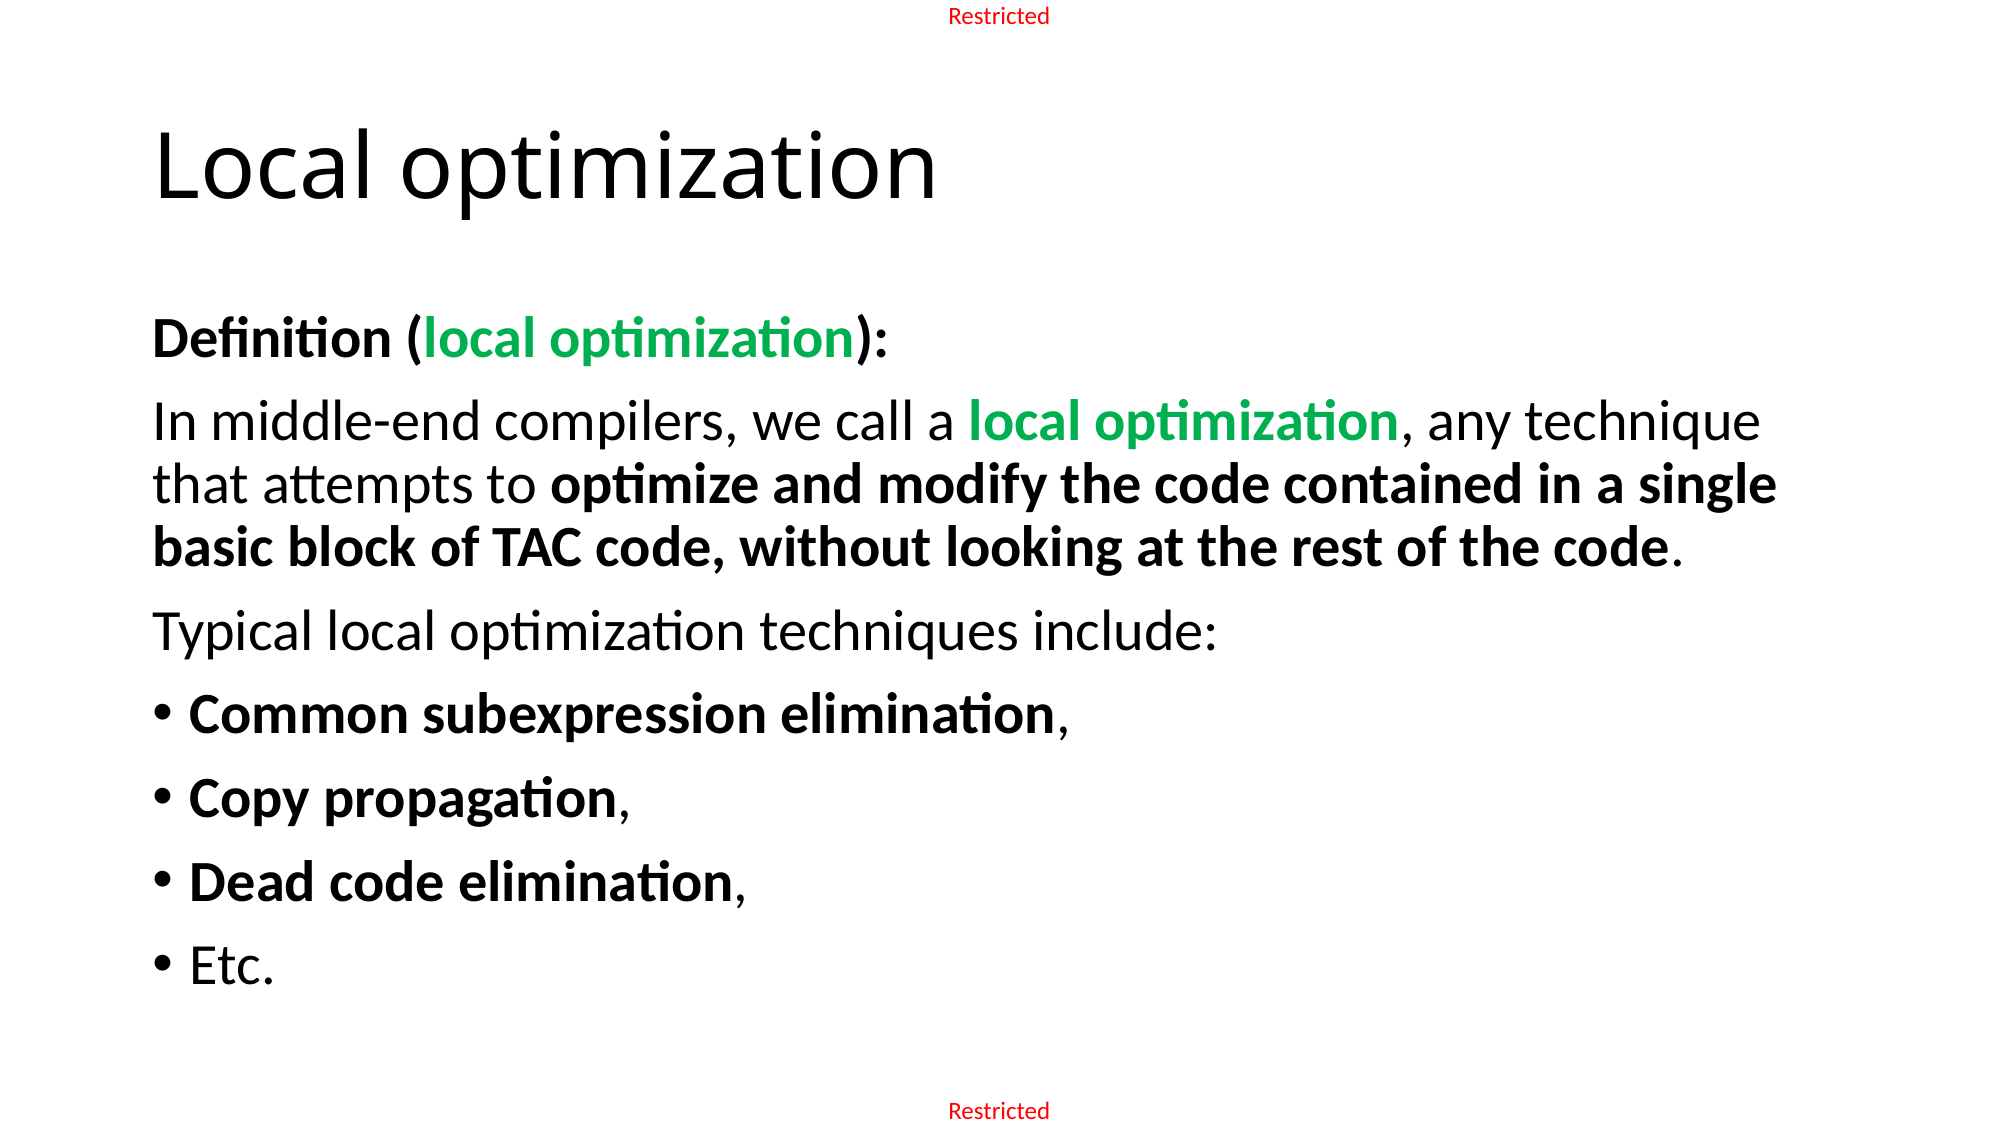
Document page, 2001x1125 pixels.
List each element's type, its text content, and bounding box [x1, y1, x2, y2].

title Local optimization [137, 59, 1863, 278]
list Definition (local optimization): In middle-end compilers, we call a local optimization, any technique that attempts to optimize and modify the code contained in a single basic block of TAC code, without looking at the rest of the code. Typical local optimization techniques include: Common subexpression elimination, Copy propagation, Dead code elimination, Etc. [137, 299, 1863, 1125]
